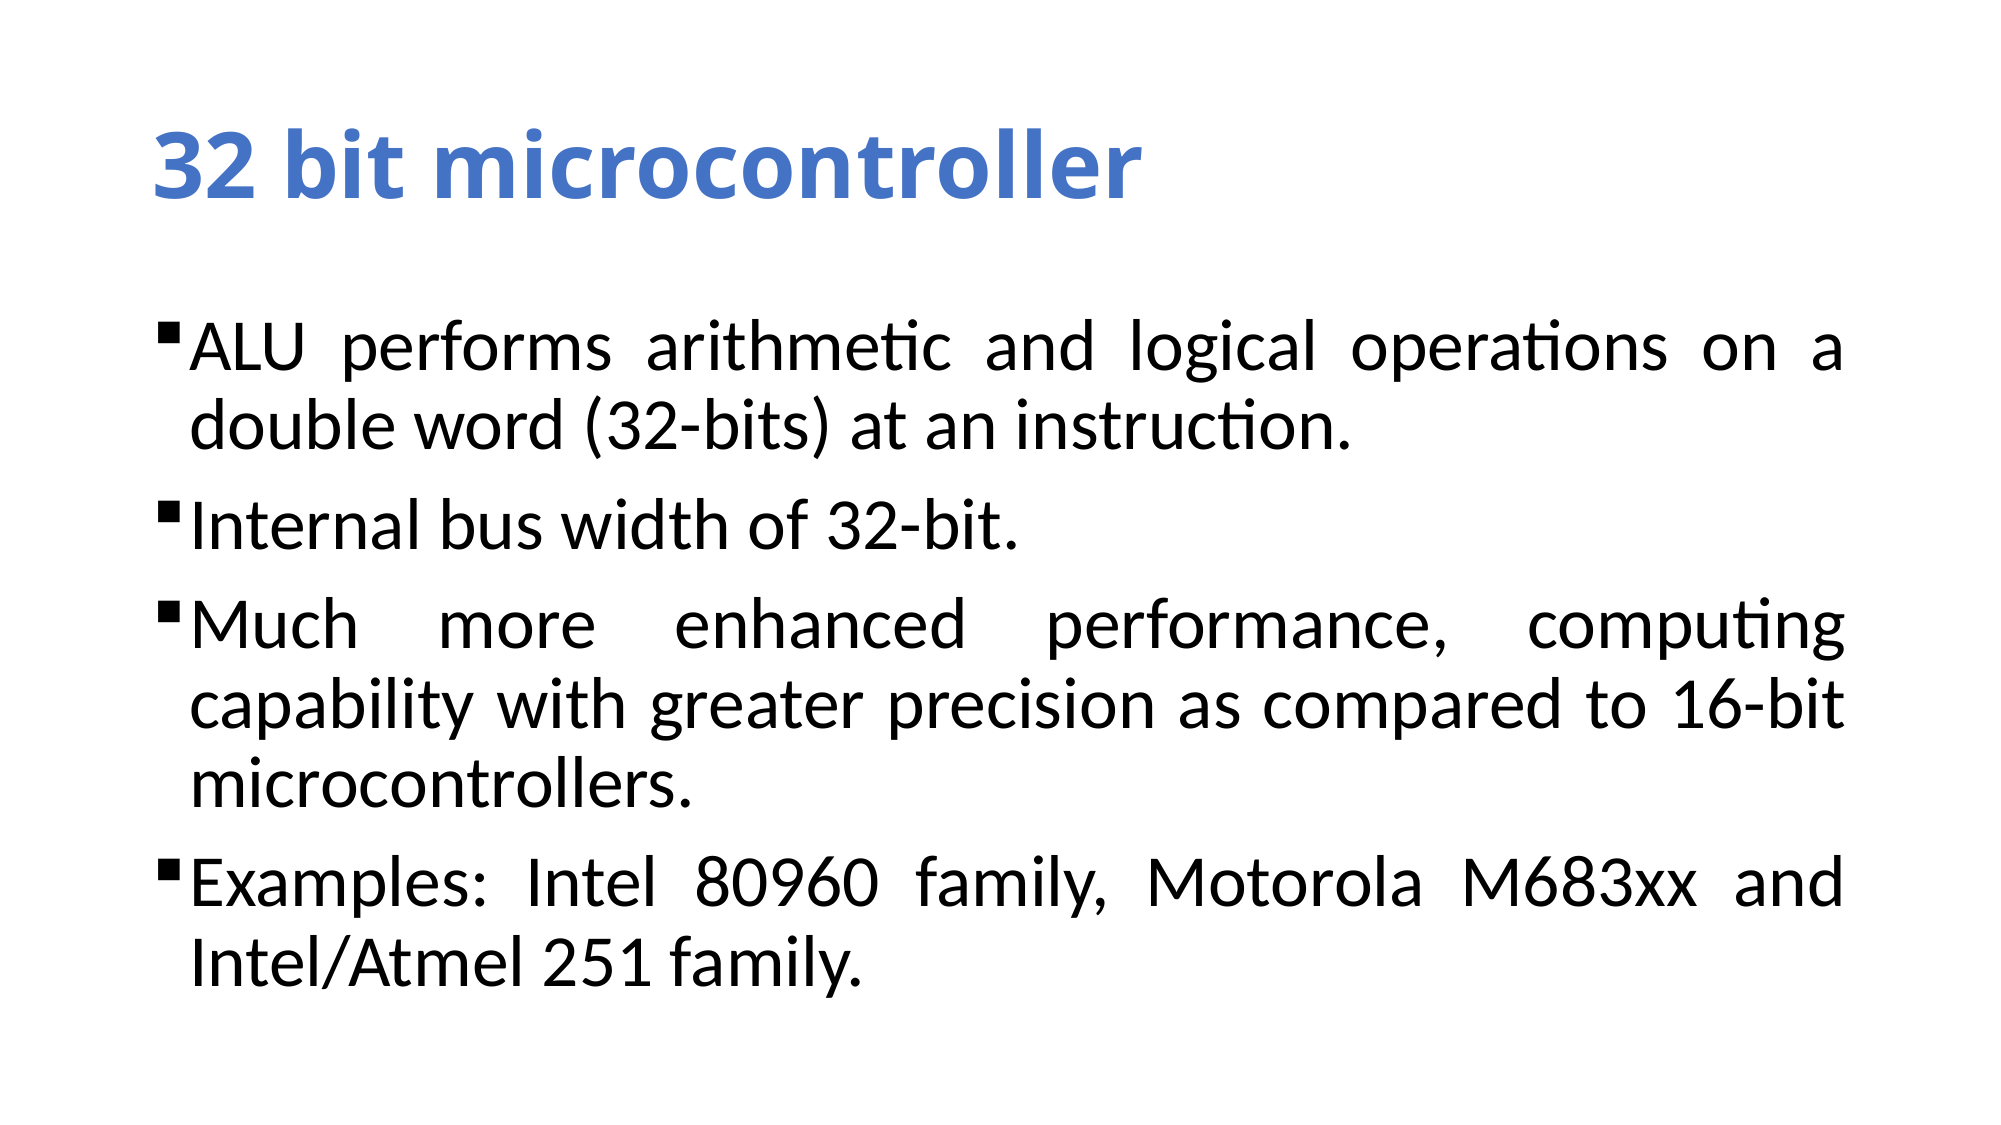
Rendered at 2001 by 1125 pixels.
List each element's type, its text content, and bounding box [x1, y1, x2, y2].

list ALU performs arithmetic and logical operations on a double word (32-bits) at an instruction. Internal bus width of 32-bit. Much more enhanced performance, computing capability with greater precision as compared to 16-bit microcontrollers. Examples: Intel 80960 family, Motorola M683xx and Intel/Atmel 251 family. [137, 299, 1863, 1014]
title 32 bit microcontroller [137, 59, 1863, 278]
